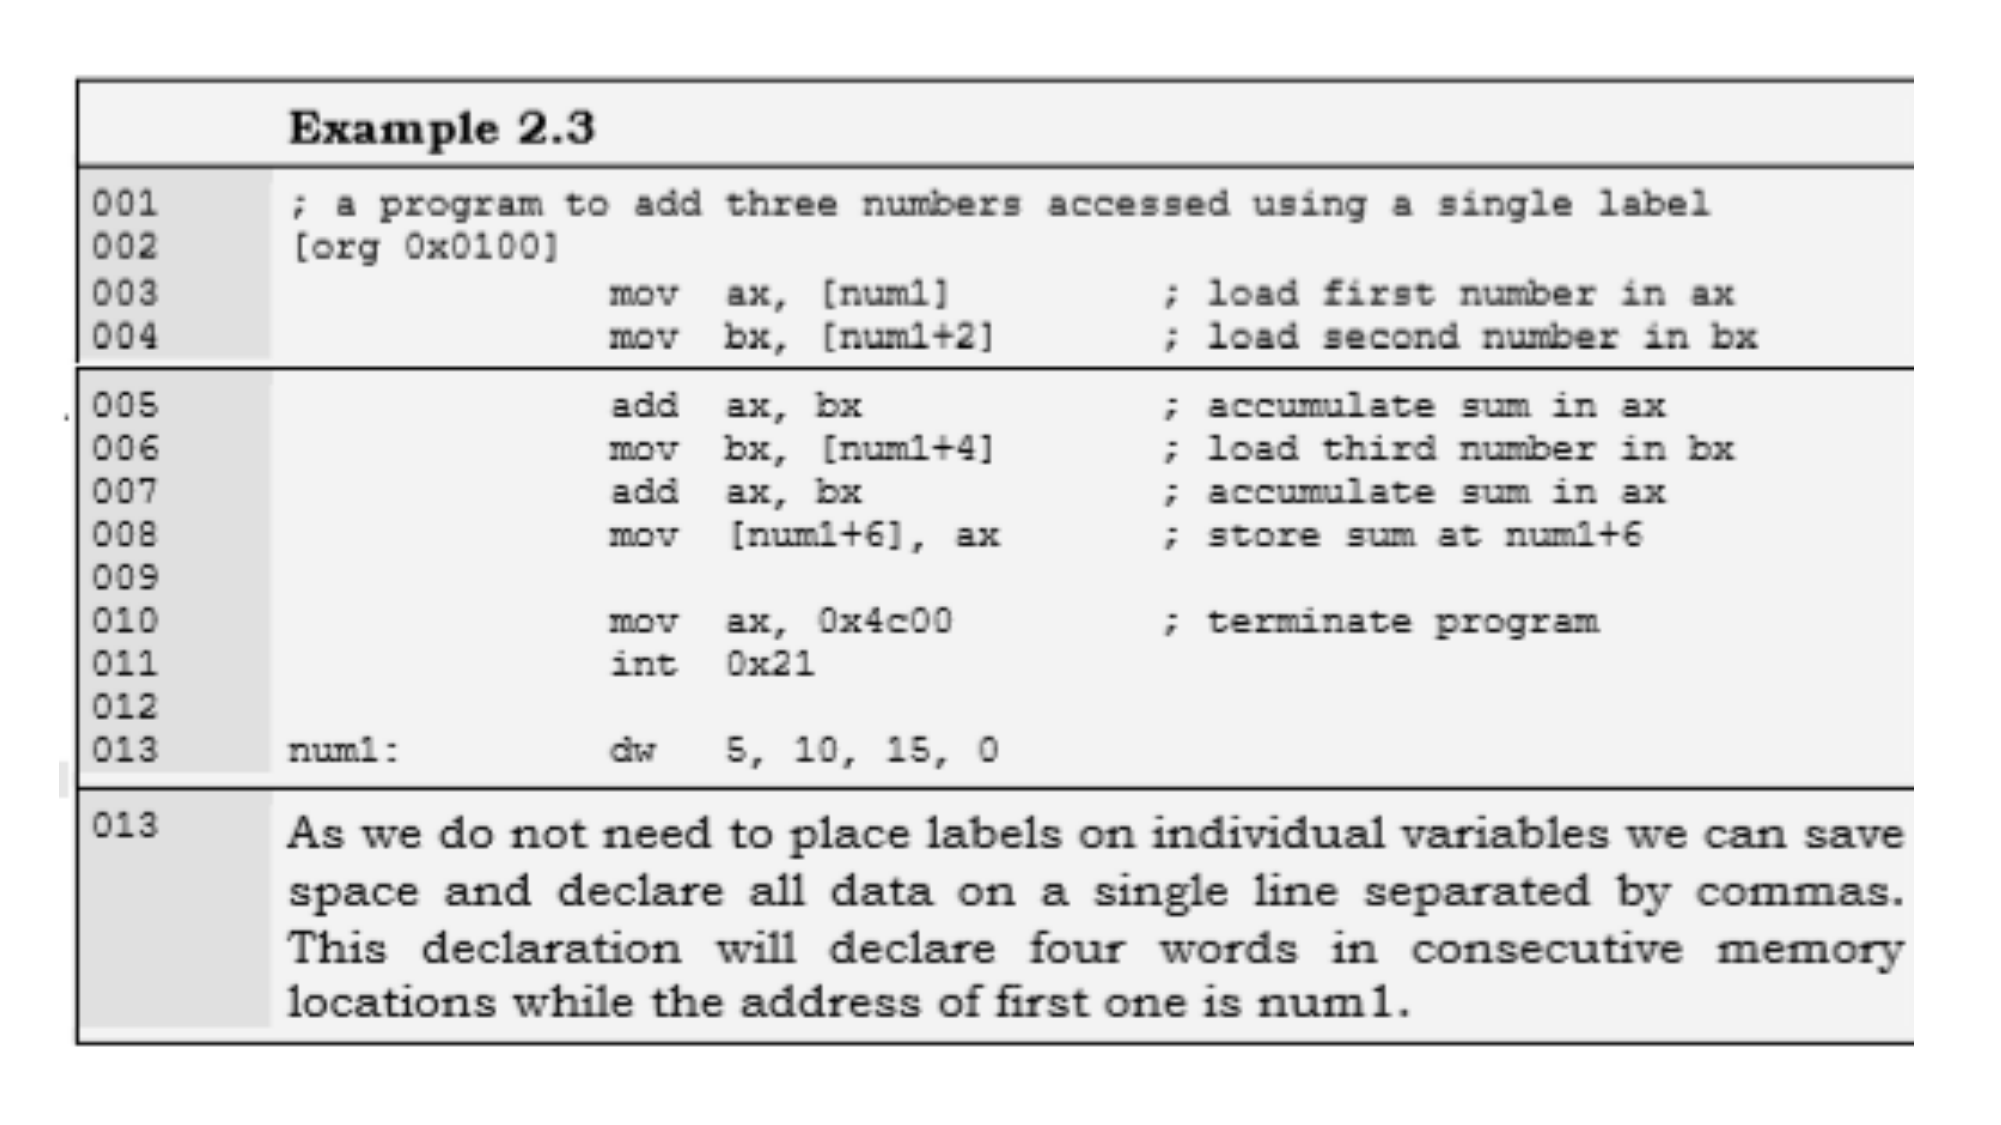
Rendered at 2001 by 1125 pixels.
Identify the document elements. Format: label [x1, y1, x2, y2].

picture [59, 59, 1914, 1054]
